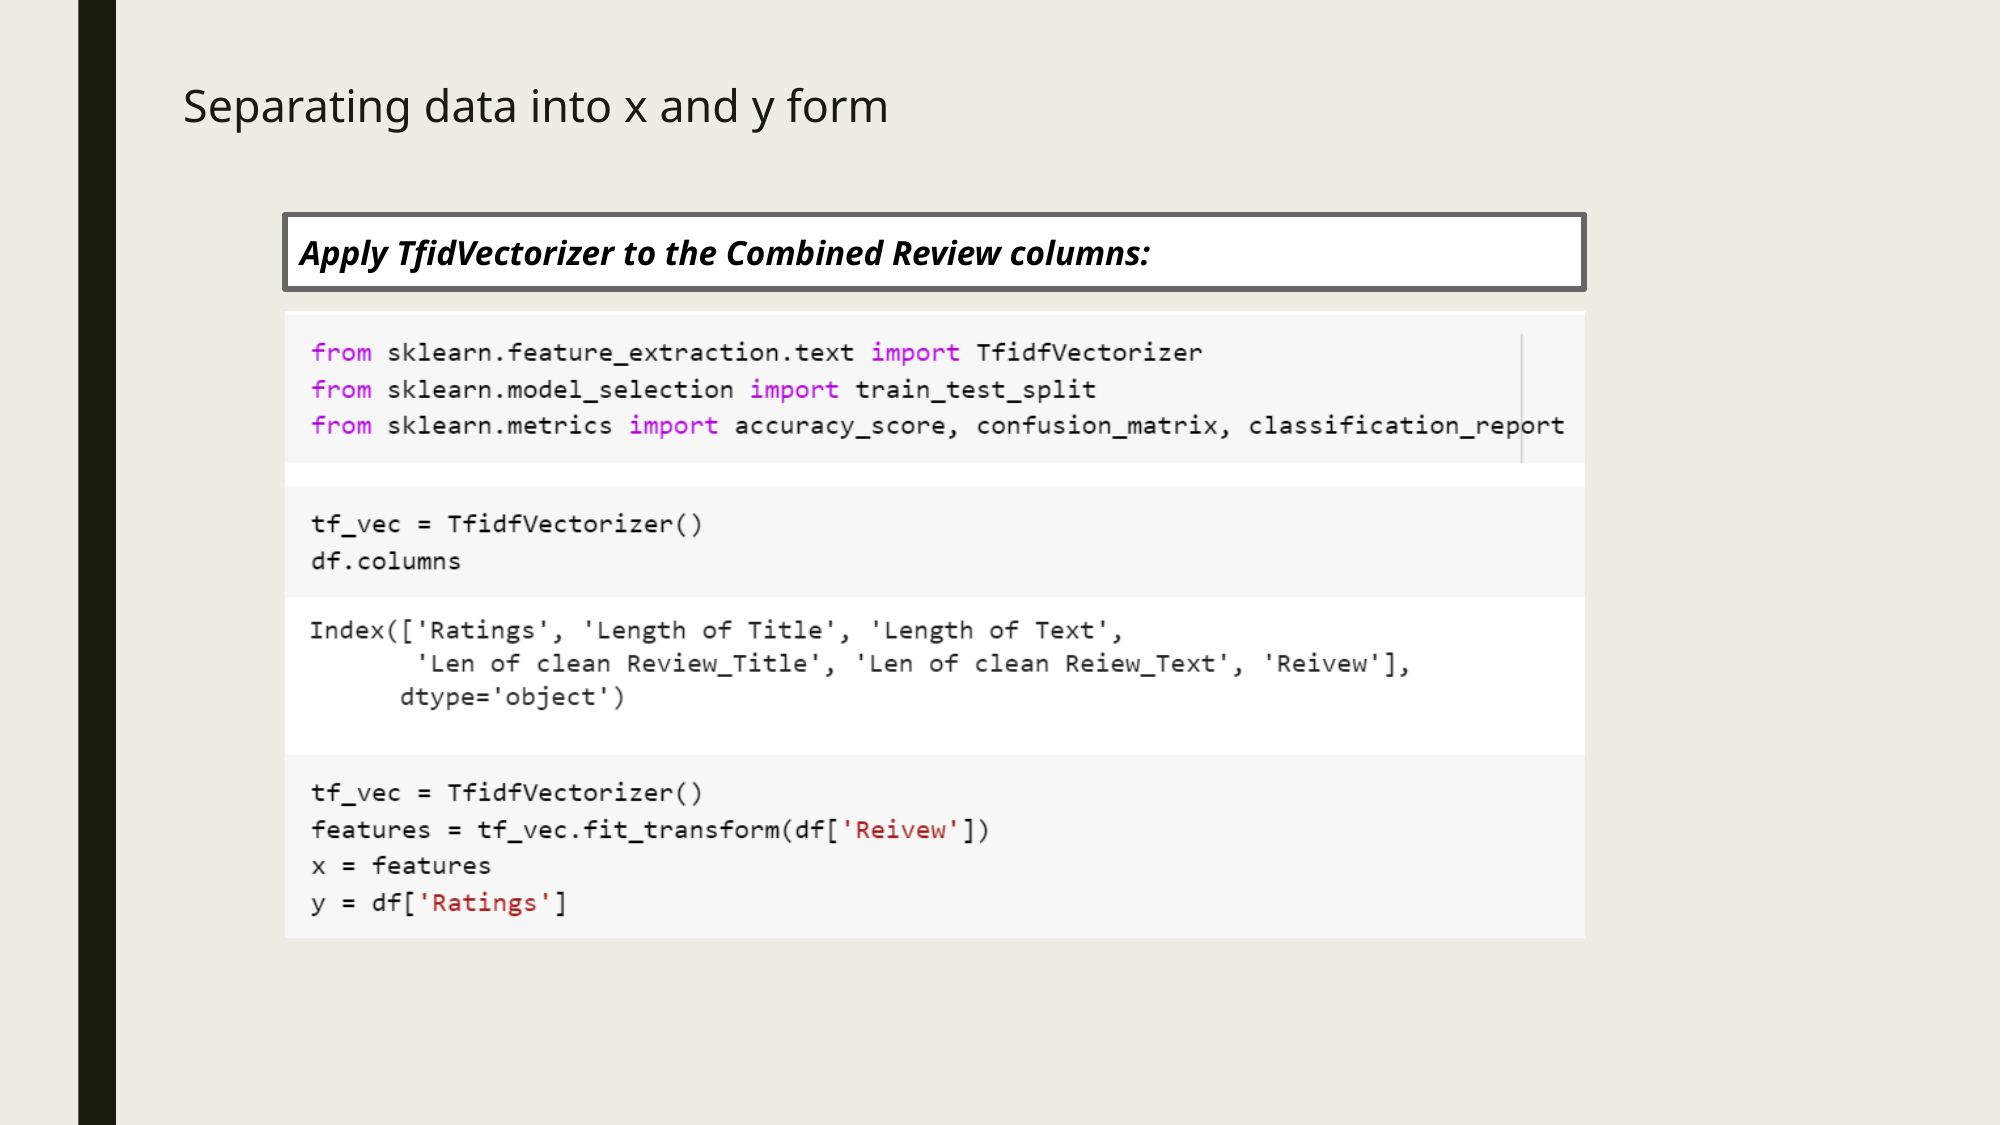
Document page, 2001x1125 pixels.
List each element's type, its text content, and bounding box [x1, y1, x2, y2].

title Separating data into x and y form [168, 76, 1819, 141]
picture [285, 311, 1585, 938]
text_box Apply TfidVectorizer to the Combined Review columns: [282, 212, 1587, 292]
text_box [175, 311, 1826, 1013]
